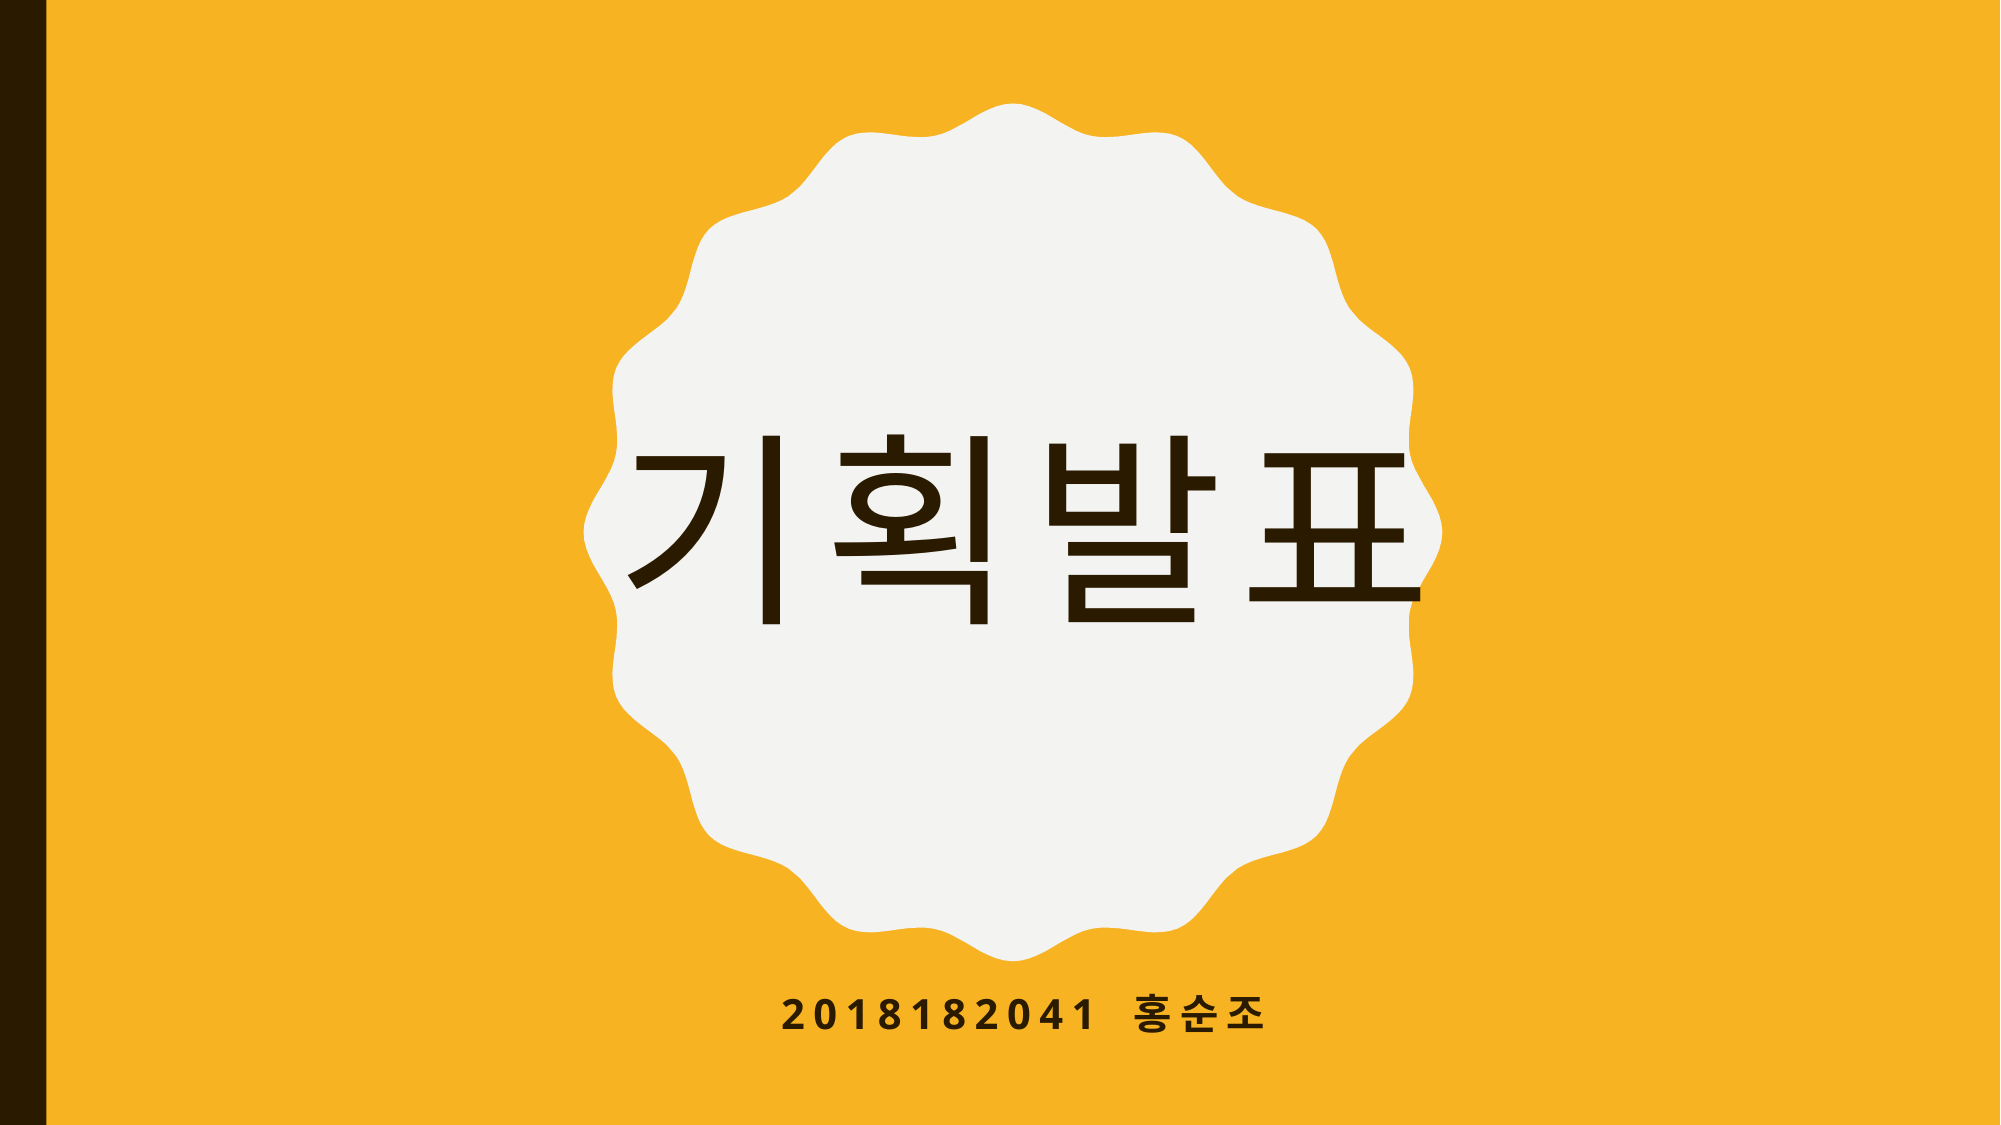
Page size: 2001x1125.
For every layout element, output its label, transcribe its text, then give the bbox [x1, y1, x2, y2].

subtitle 2018182041 홍순조 [363, 980, 1684, 1103]
title 기획발표 [176, 180, 1870, 902]
